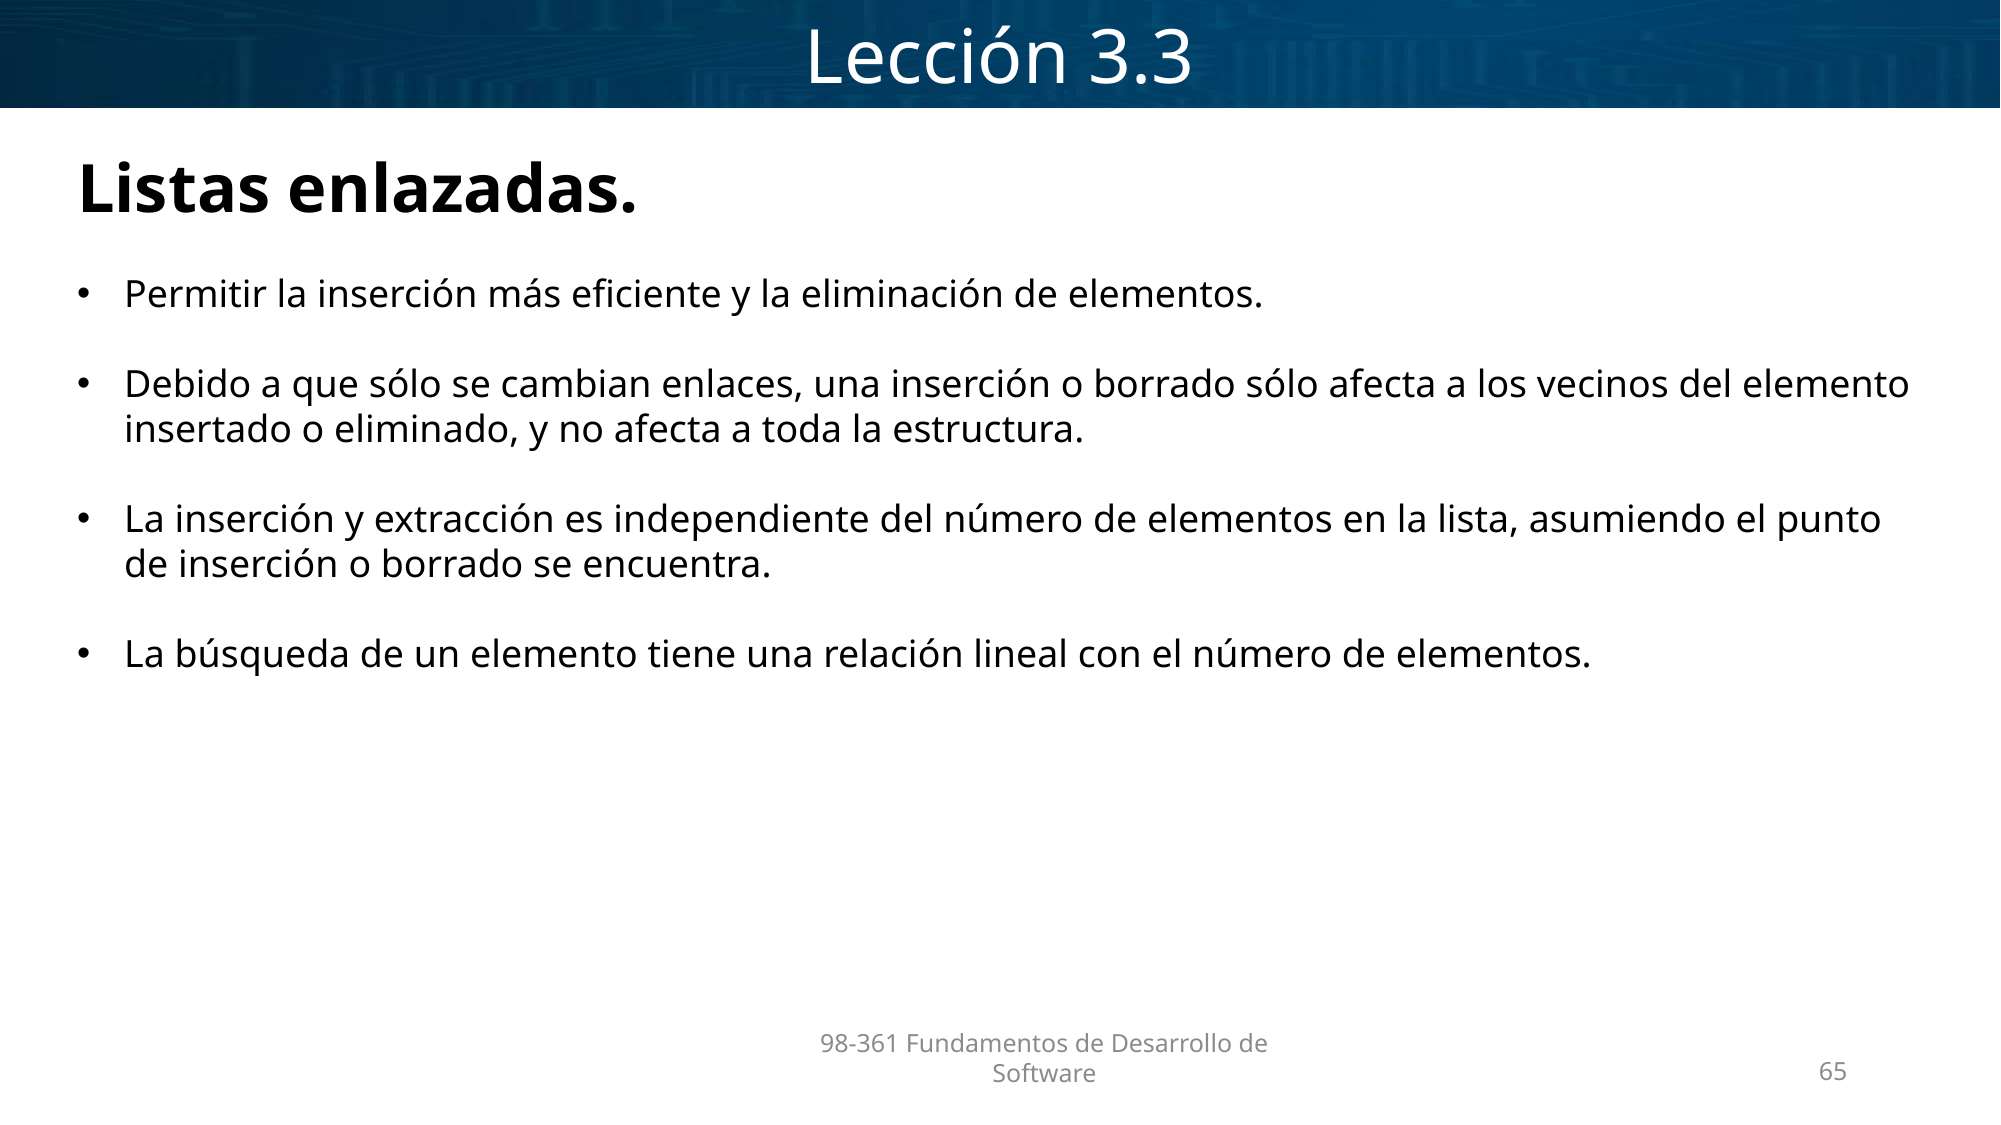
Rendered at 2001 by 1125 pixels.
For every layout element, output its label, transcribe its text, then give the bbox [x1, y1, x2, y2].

text_box Listas enlazadas. Permitir la inserción más eficiente y la eliminación de elementos. Debido a que sólo se cambian enlaces, una inserción o borrado sólo afecta a los vecinos del elemento insertado o eliminado, y no afecta a toda la estructura. La inserción y extracción es independiente del número de elementos en la lista, asumiendo el punto de inserción o borrado se encuentra. La búsqueda de un elemento tiene una relación lineal con el número de elementos. [62, 138, 1938, 683]
slide_number 65 [1325, 1042, 1863, 1103]
picture [0, 0, 2000, 108]
footer 98-361 Fundamentos de Desarrollo de Software [756, 1042, 1325, 1103]
